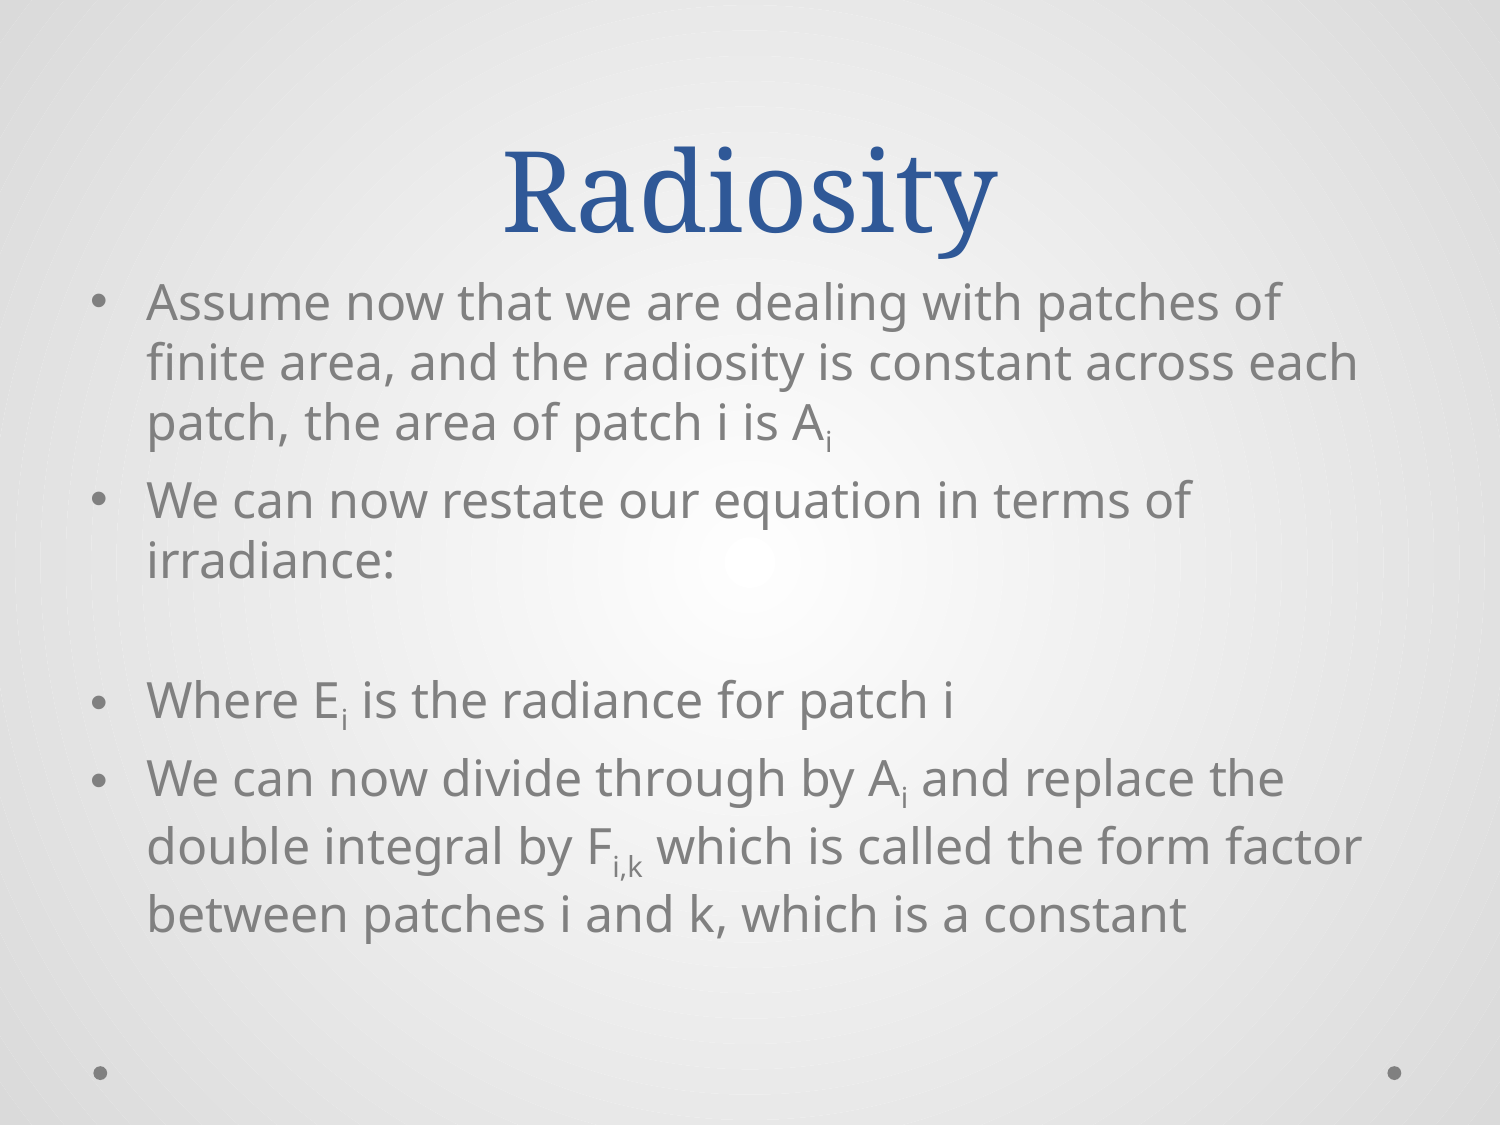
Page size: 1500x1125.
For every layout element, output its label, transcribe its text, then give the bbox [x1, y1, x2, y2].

title Radiosity [75, 0, 1425, 263]
